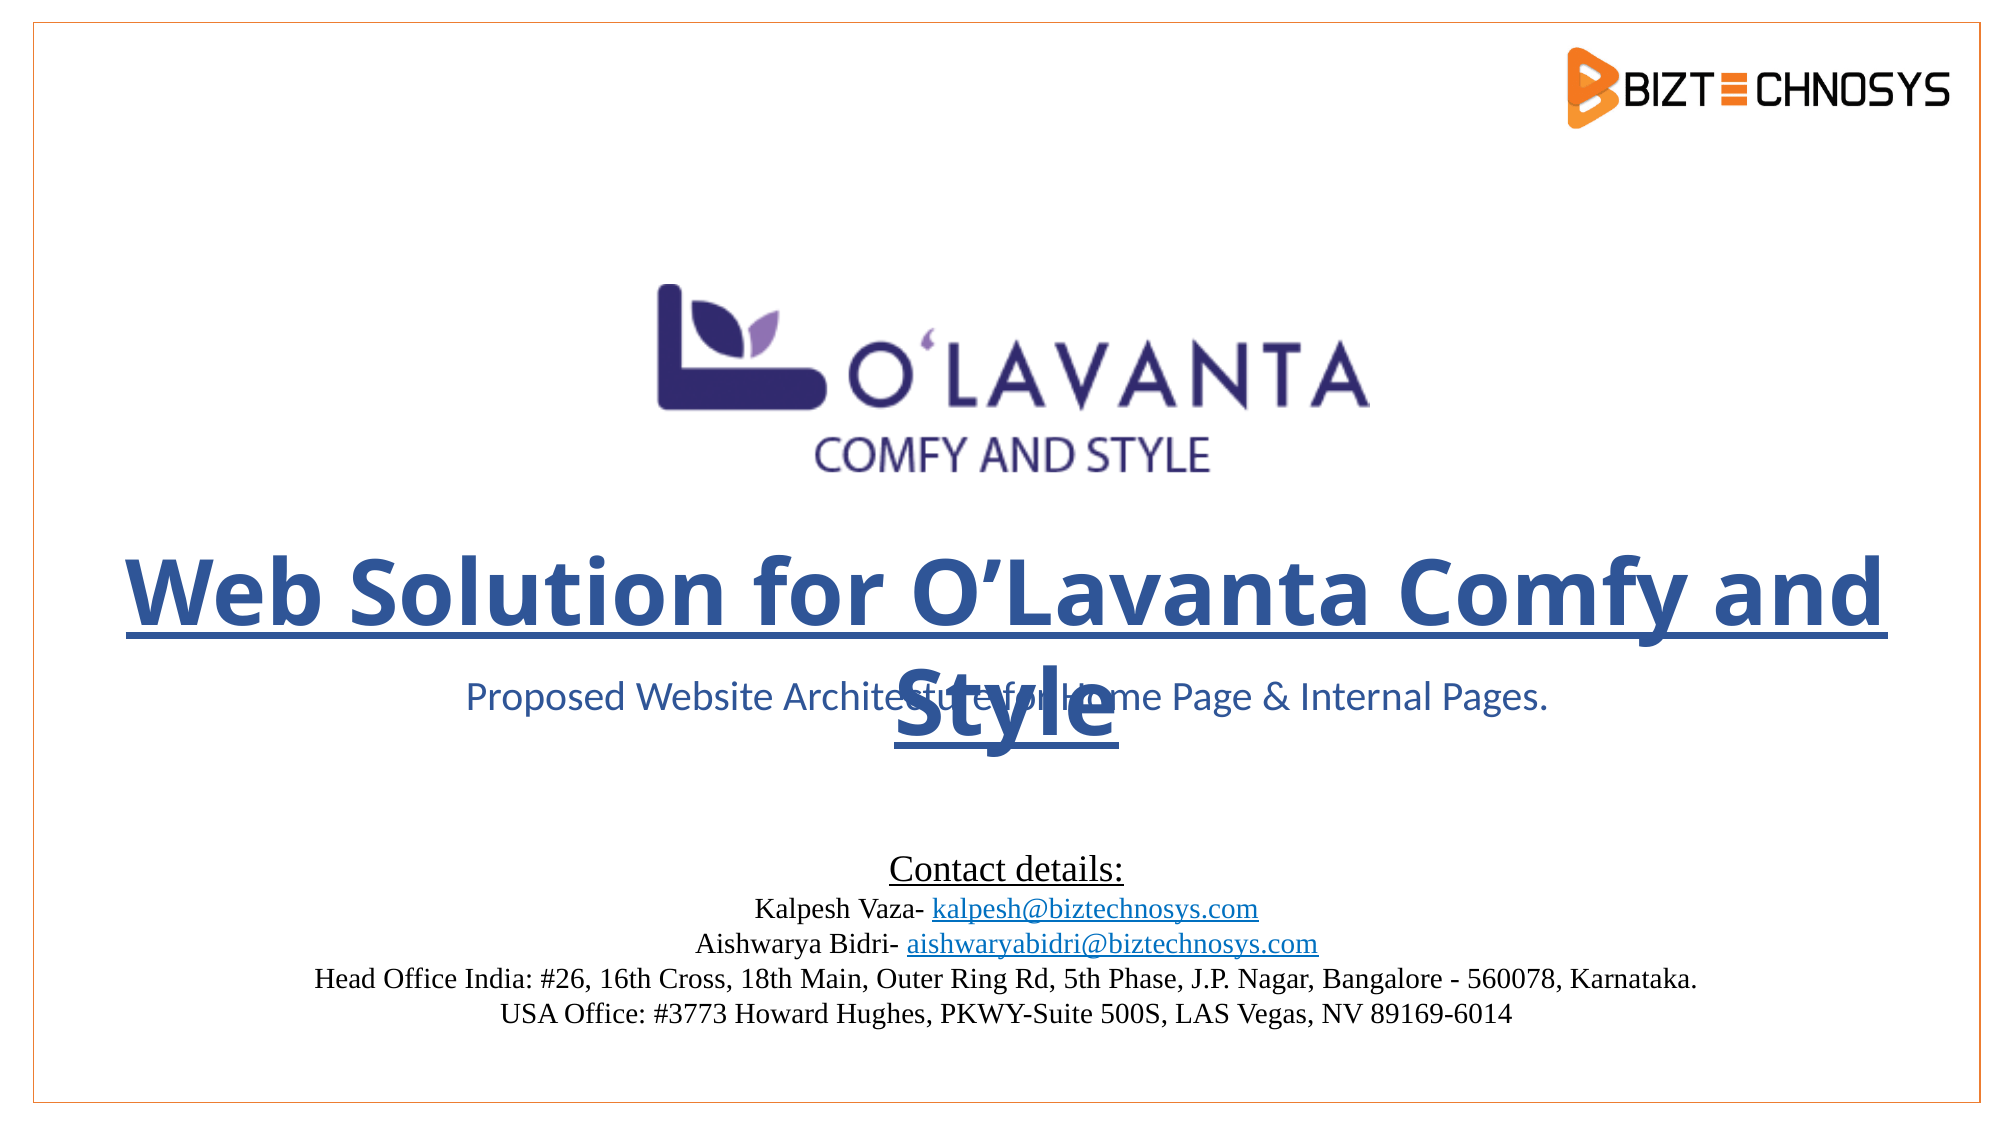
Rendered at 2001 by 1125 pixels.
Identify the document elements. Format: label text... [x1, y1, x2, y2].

text_box Web Solution for O’Lavanta Comfy and Style [34, 526, 1979, 660]
text_box Contact details: Kalpesh Vaza- kalpesh@biztechnosys.com Aishwarya Bidri- aishwaryabidri@biztechnosys.com Head Office India: #26, 16th Cross, 18th Main, Outer Ring Rd, 5th Phase, J.P. Nagar, Bangalore - 560078, Karnataka. USA Office: #3773 Howard Hughes, PKWY-Suite 500S, LAS Vegas, NV 89169-6014 [40, 836, 1974, 1037]
text_box Proposed Website Architecture for Home Page & Internal Pages. [34, 660, 1979, 726]
text_box Web Solution for O’Lavanta Comfy and Style [34, 726, 1979, 762]
picture [1549, 39, 1967, 132]
picture [630, 284, 1370, 494]
